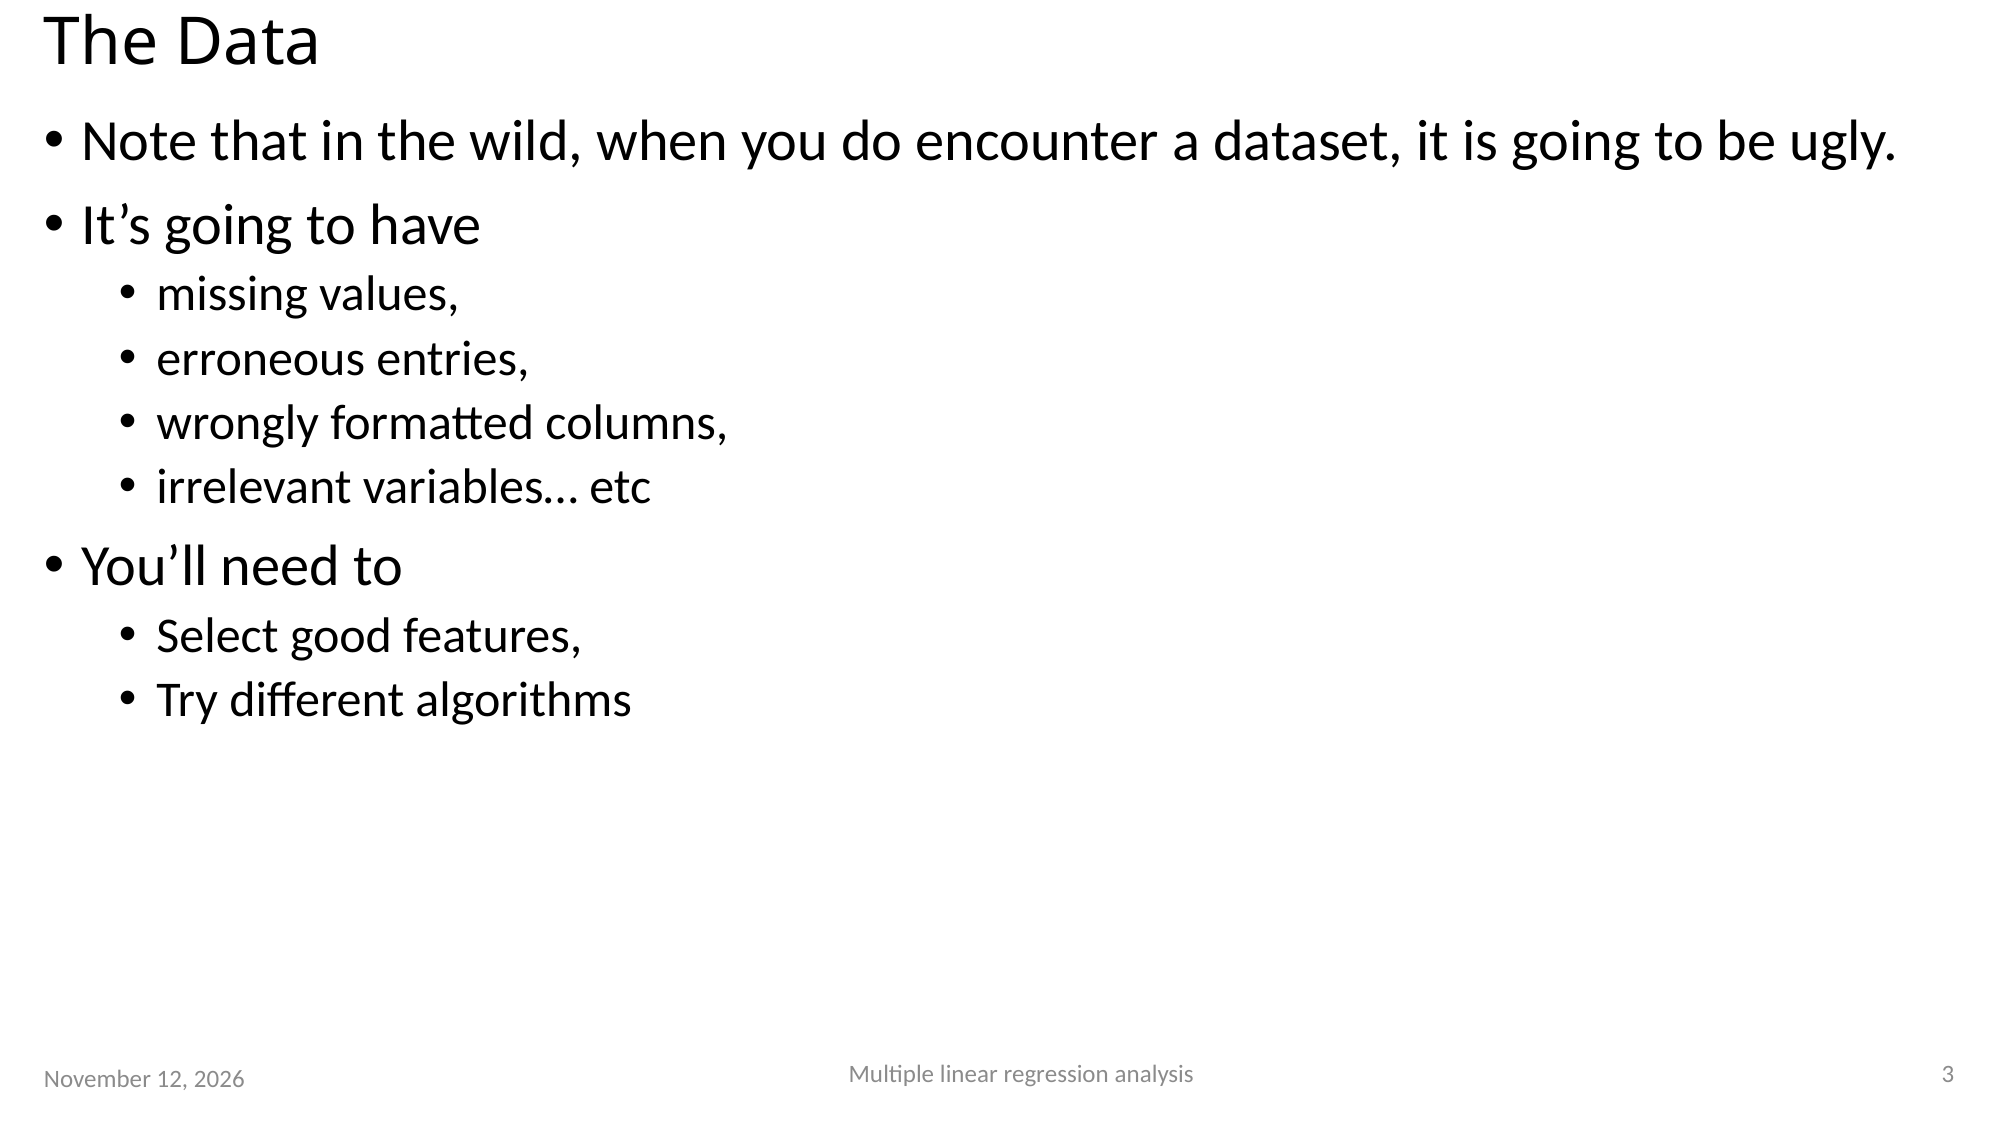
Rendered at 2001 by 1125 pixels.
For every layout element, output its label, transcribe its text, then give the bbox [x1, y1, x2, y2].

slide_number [29, 1047, 332, 1108]
footer Multiple linear regression analysis [350, 1042, 1699, 1103]
title The Data [29, 0, 1970, 88]
list Note that in the wild, when you do encounter a dataset, it is going to be ugly. It’s going to have missing values, erroneous entries, wrongly formatted columns, irrelevant variables… etc You’ll need to Select good features, Try different algorithms [29, 102, 1970, 1014]
slide_number 3 [1717, 1042, 1970, 1103]
